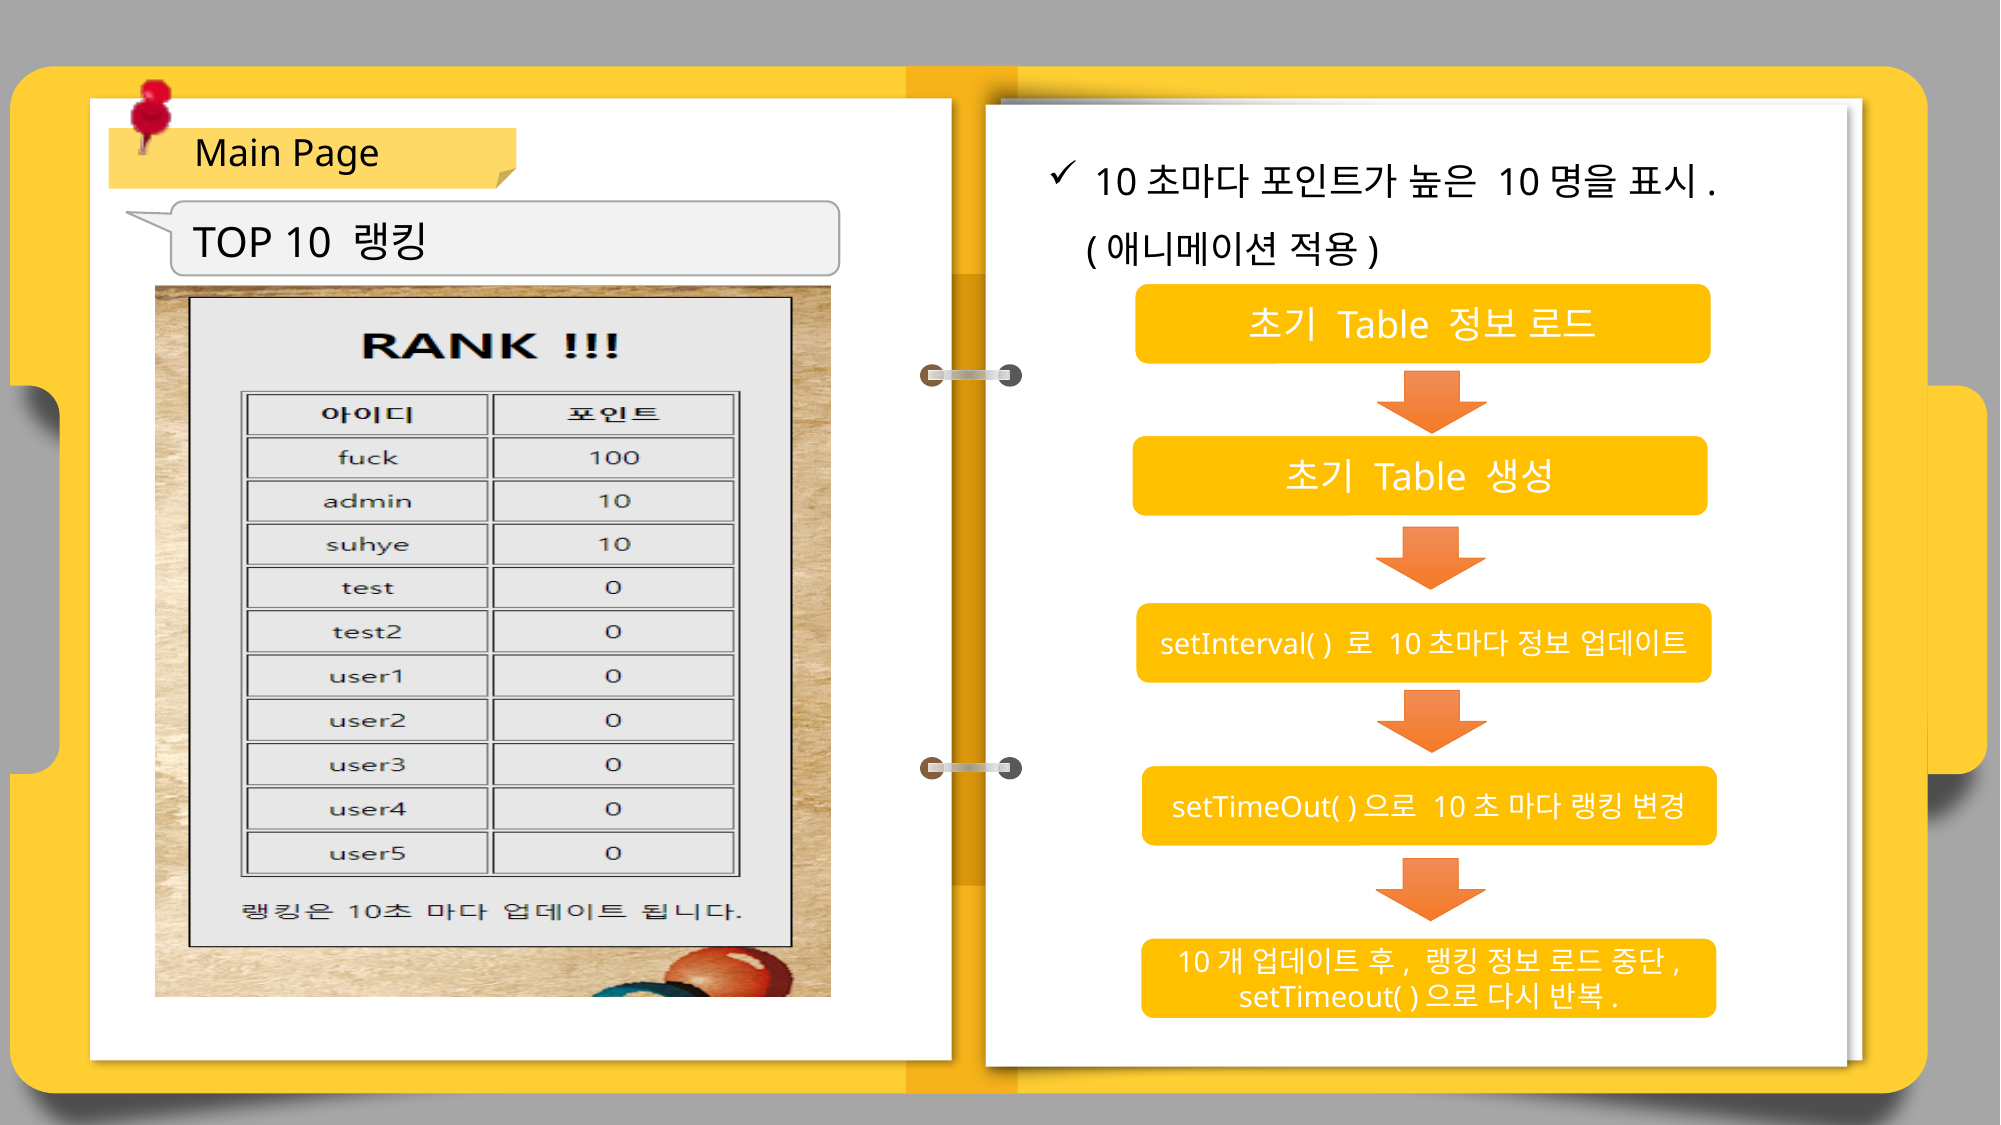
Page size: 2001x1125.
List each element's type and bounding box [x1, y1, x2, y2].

picture [155, 285, 831, 997]
text_box [108, 121, 517, 189]
text_box [0, 66, 2000, 1125]
picture [109, 52, 208, 180]
text_box [170, 201, 840, 276]
